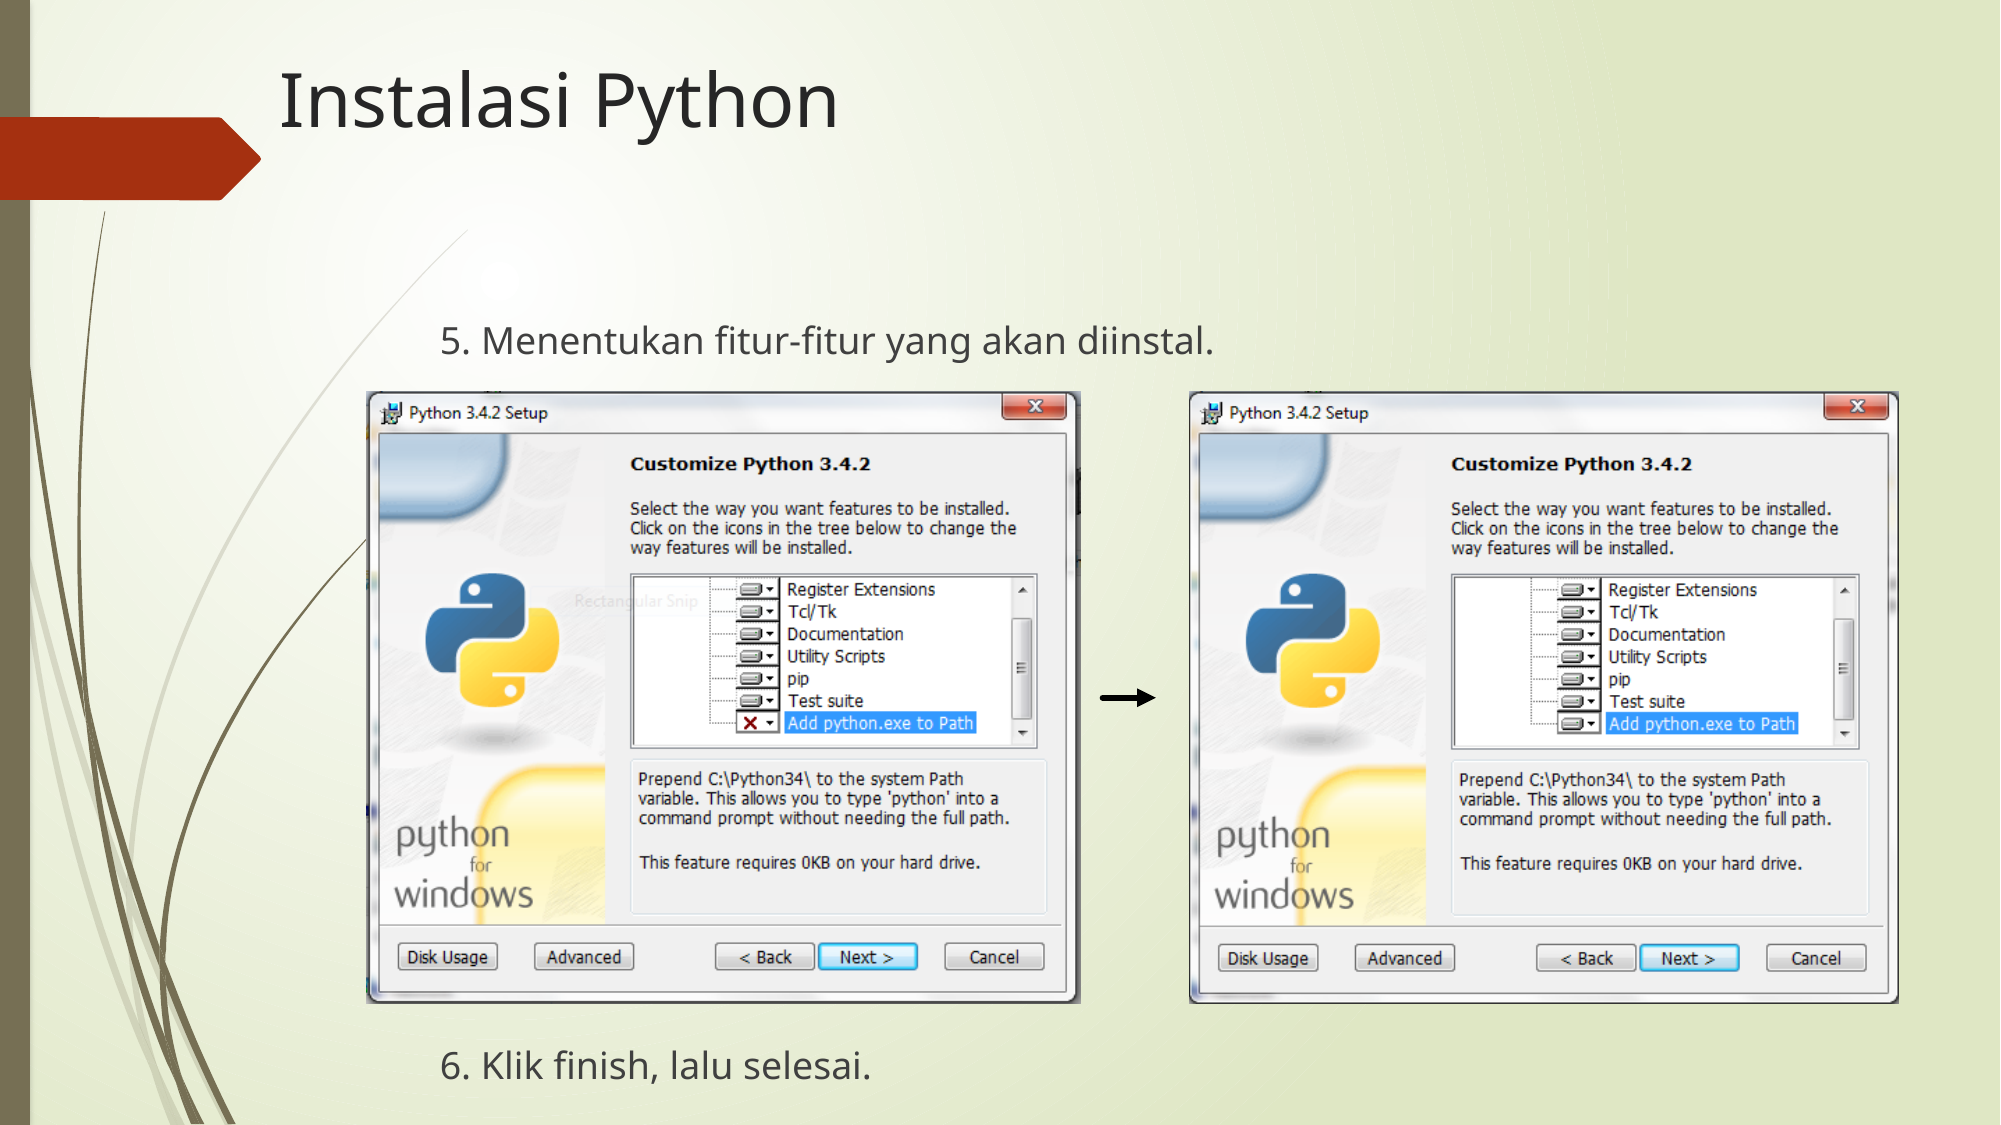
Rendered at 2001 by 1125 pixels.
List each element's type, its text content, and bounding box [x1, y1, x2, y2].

title Instalasi Python [264, 45, 1727, 256]
picture [1189, 391, 1899, 1004]
list 5. Menentukan fitur-fitur yang akan diinstal. 6. Klik finish, lalu selesai. [424, 309, 1888, 1110]
picture [365, 391, 1081, 1004]
